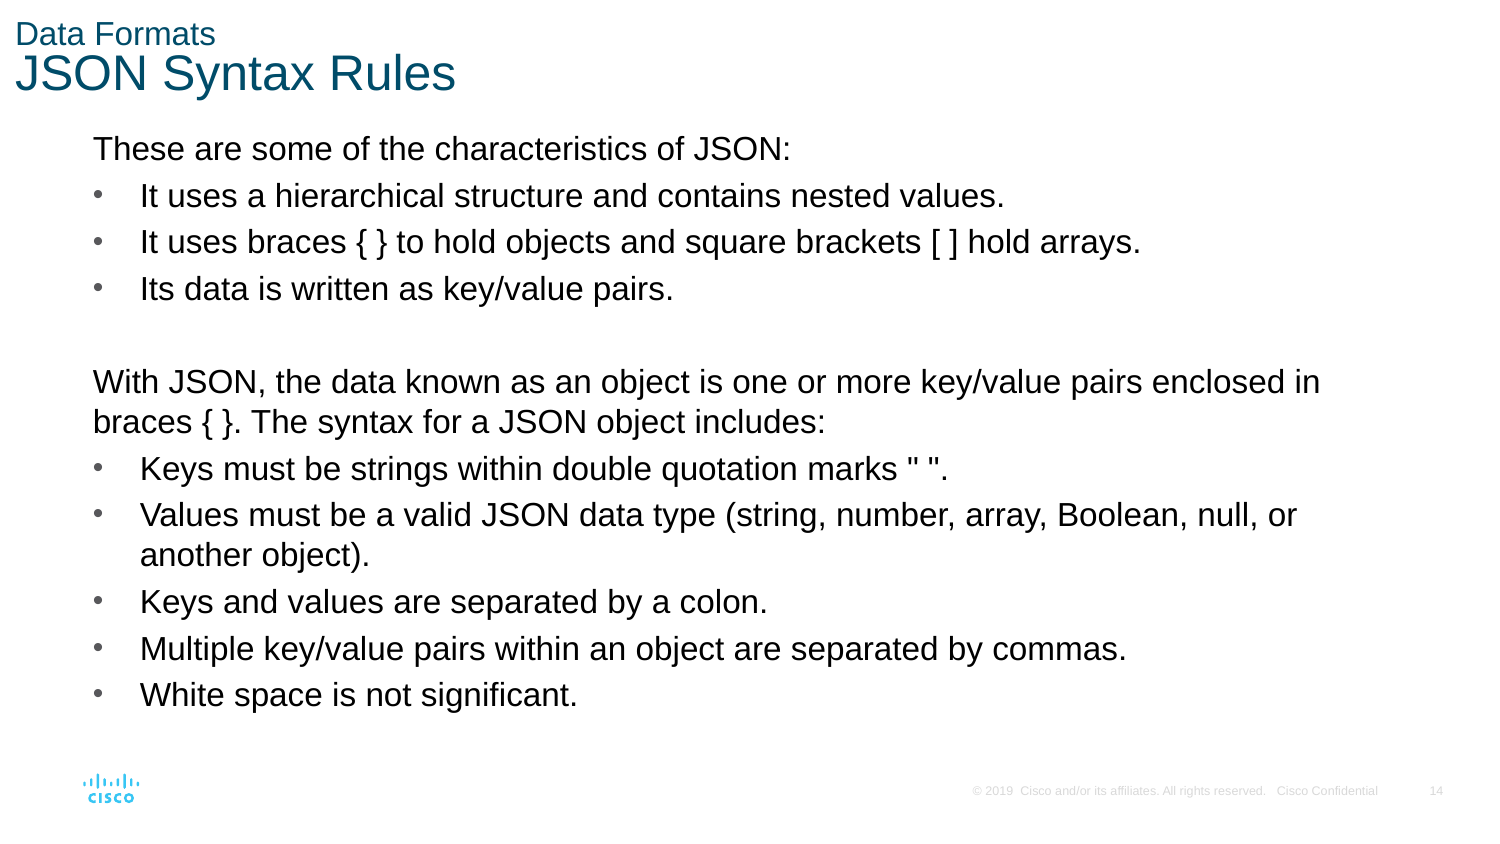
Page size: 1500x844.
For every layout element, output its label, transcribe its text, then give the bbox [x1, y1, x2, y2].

title Data Formats JSON Syntax Rules [0, 0, 1369, 121]
list These are some of the characteristics of JSON: It uses a hierarchical structure and contains nested values. It uses braces { } to hold objects and square brackets [ ] hold arrays. Its data is written as key/value pairs. With JSON, the data known as an object is one or more key/value pairs enclosed in braces { }. The syntax for a JSON object includes: Keys must be strings within double quotation marks " ". Values must be a valid JSON data type (string, number, array, Boolean, null, or another object). Keys and values are separated by a colon. Multiple key/value pairs within an object are separated by commas. White space is not significant. [77, 120, 1437, 726]
